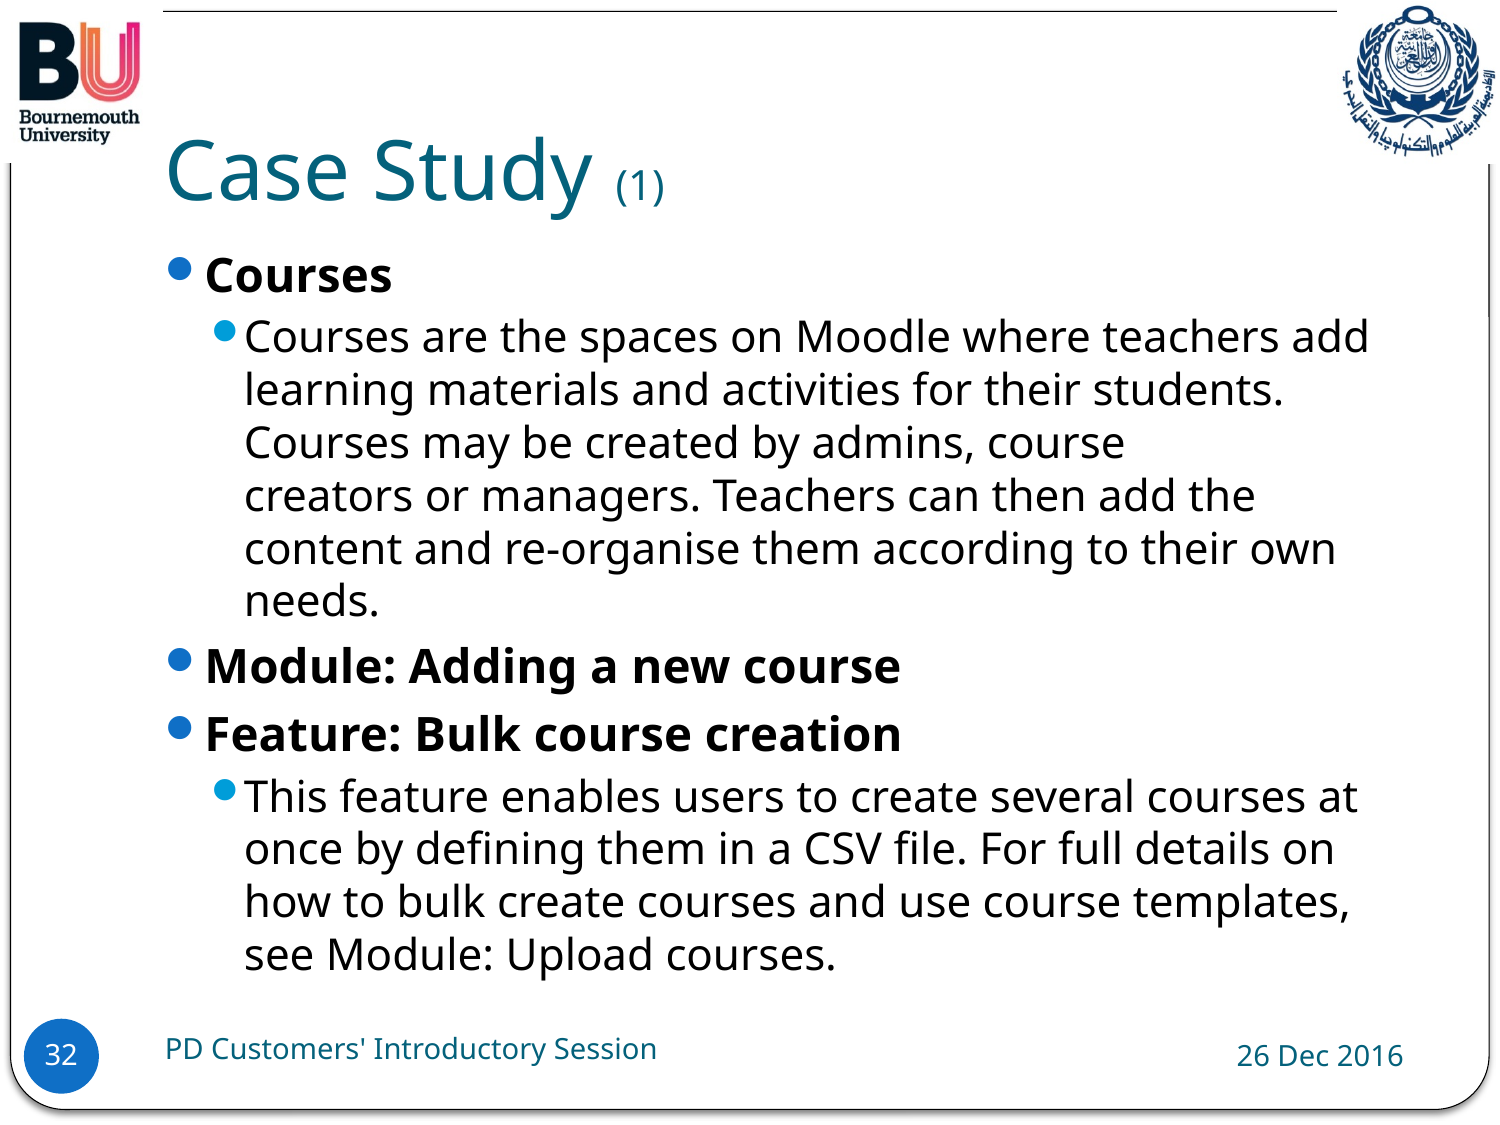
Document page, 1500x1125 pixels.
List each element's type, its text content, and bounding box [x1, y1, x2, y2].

list Courses Courses are the spaces on Moodle where teachers add learning materials and activities for their students. Courses may be created by admins, course creators or managers. Teachers can then add the content and re-organise them according to their own needs. Module: Adding a new course Feature: Bulk course creation This feature enables users to create several courses at once by defining them in a CSV file. For full details on how to bulk create courses and use course templates, see Module: Upload courses. [150, 237, 1425, 988]
footer PD Customers' Introductory Session [150, 1012, 800, 1088]
picture [1337, 0, 1500, 164]
slide_number 32 [23, 1018, 99, 1094]
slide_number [1012, 1015, 1419, 1094]
title Case Study (1) [150, 45, 1425, 233]
picture [0, 0, 163, 163]
